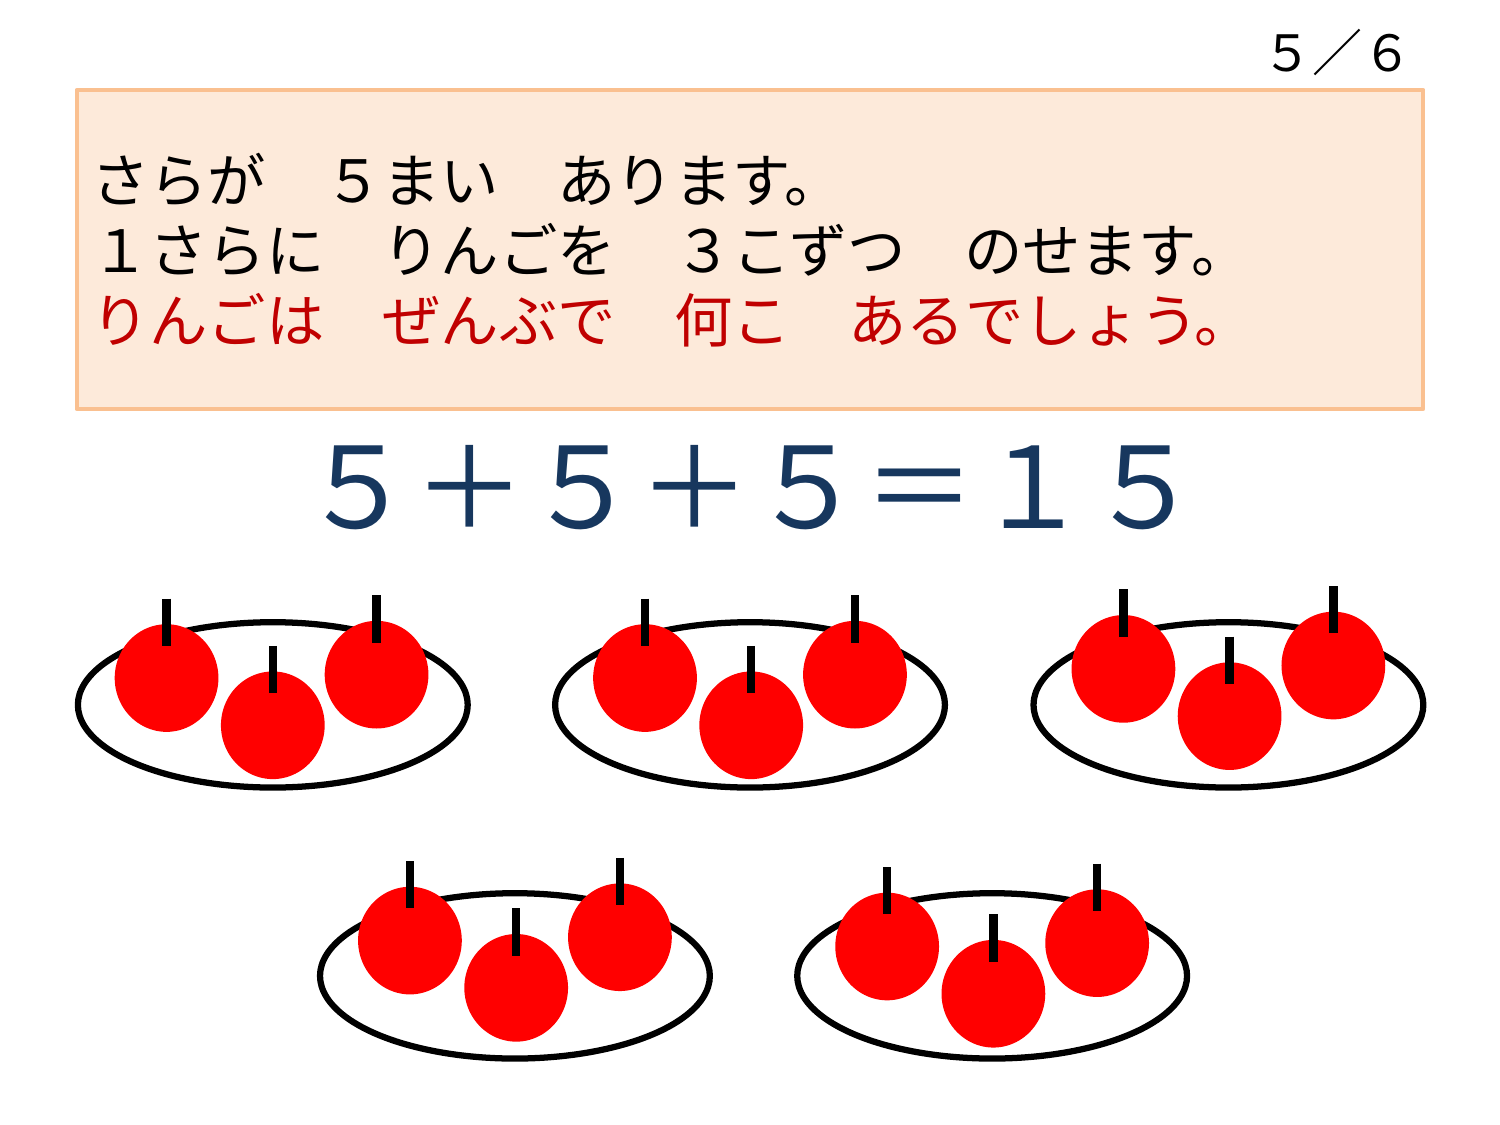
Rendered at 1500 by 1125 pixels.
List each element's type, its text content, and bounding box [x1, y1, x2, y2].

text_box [357, 857, 672, 1042]
text_box [795, 928, 829, 1024]
text_box [75, 657, 109, 753]
text_box [317, 928, 352, 1024]
text_box [433, 655, 470, 755]
text_box [1154, 927, 1190, 1025]
text_box [553, 657, 587, 753]
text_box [1071, 585, 1386, 771]
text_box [834, 863, 1150, 1048]
text_box [1031, 656, 1066, 754]
text_box ５／６ [1247, 14, 1427, 89]
text_box [419, 1050, 611, 1061]
text_box ５＋５＋５＝１５ [286, 408, 1217, 559]
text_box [114, 594, 429, 780]
text_box [912, 656, 948, 754]
text_box [921, 1055, 1064, 1061]
text_box [676, 926, 712, 1025]
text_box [592, 594, 907, 780]
text_box [1390, 656, 1426, 754]
text_box さらが ５まい あります。 １さらに りんごを ３こずつ のせます。 りんごは ぜんぶで 何こ あるでしょう。 [75, 88, 1425, 411]
text_box [1132, 779, 1325, 790]
